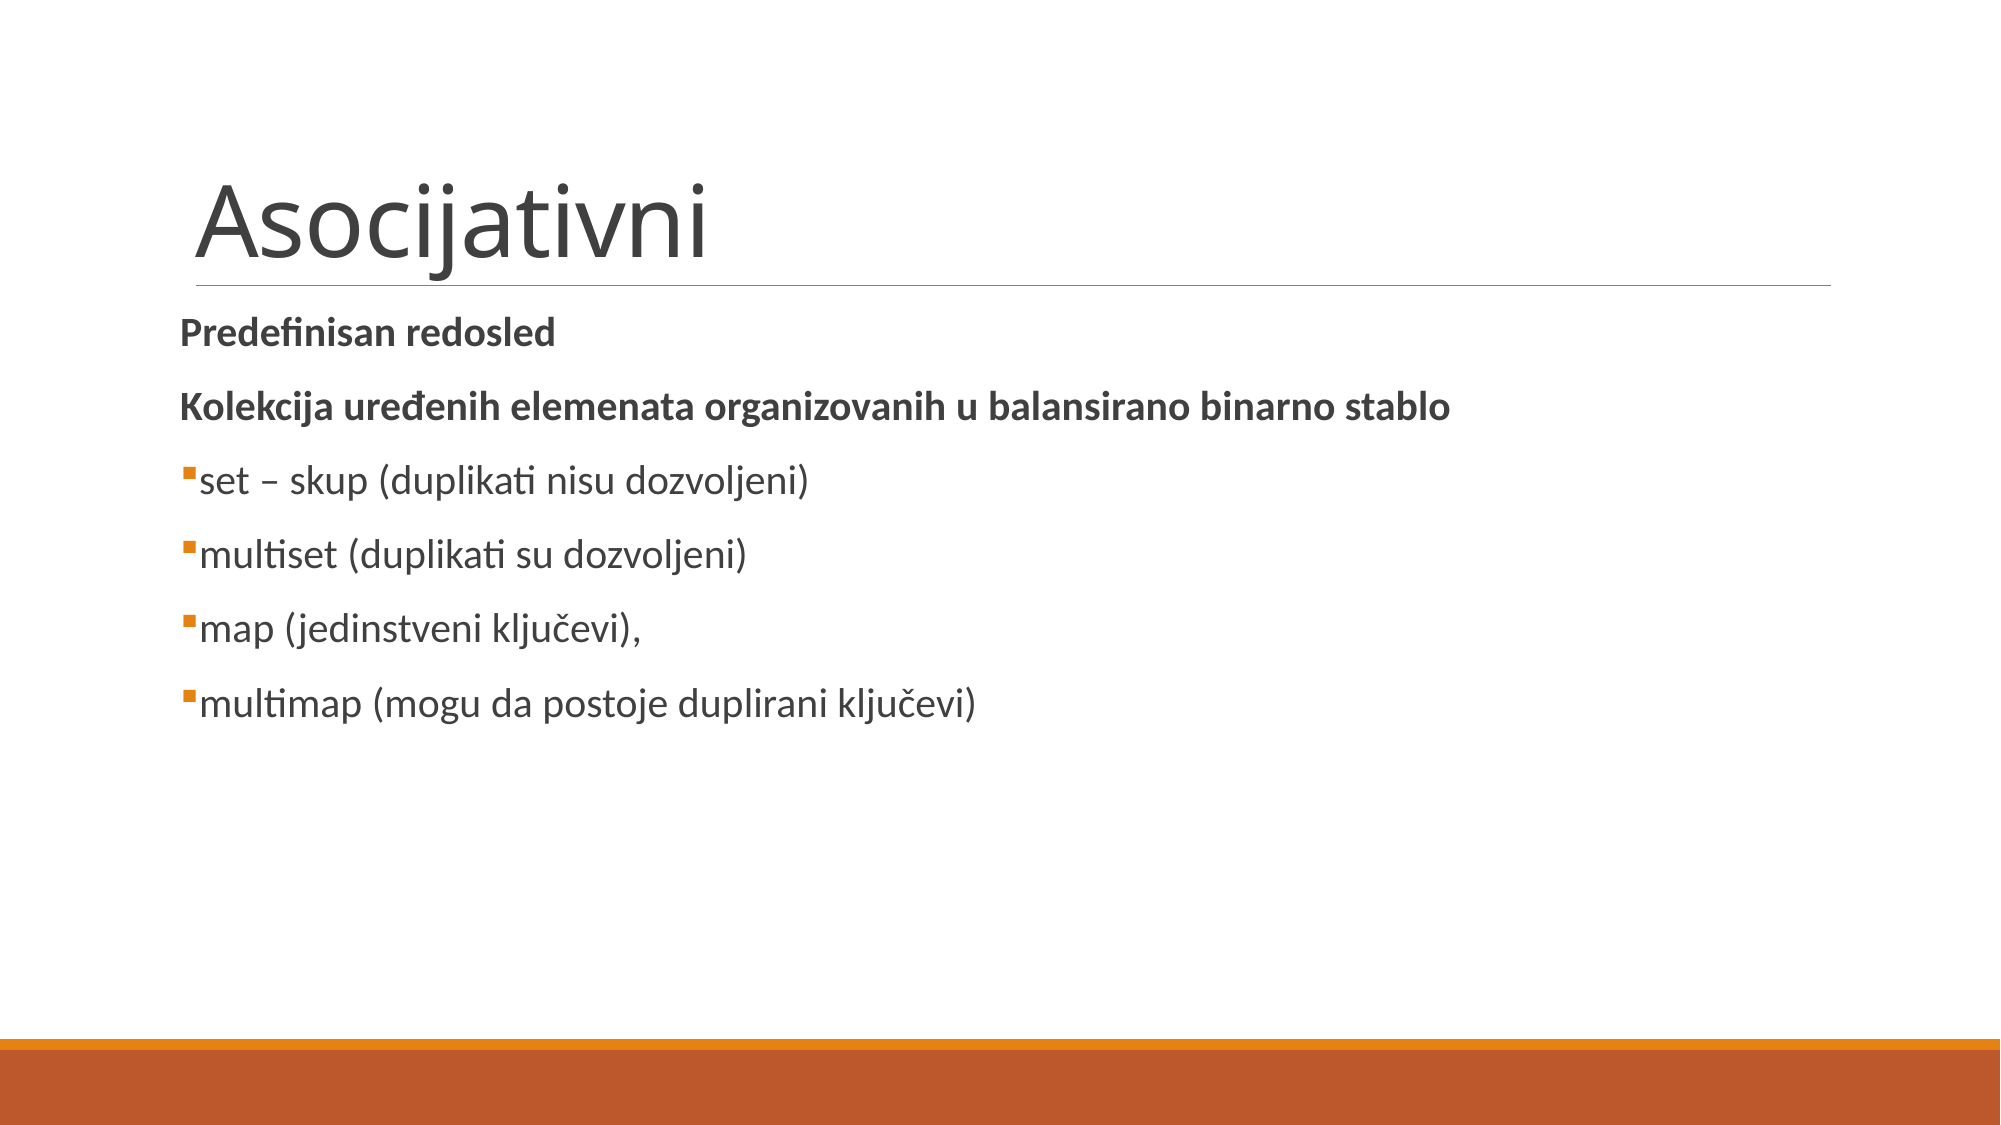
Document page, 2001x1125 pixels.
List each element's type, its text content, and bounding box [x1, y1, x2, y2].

title Asocijativni [180, 47, 1830, 285]
list Predefinisan redosled Kolekcija uređenih elemenata organizovanih u balansirano binarno stablo set – skup (duplikati nisu dozvoljeni) multiset (duplikati su dozvoljeni) map (jedinstveni ključevi), multimap (mogu da postoje duplirani ključevi) [180, 302, 1830, 963]
